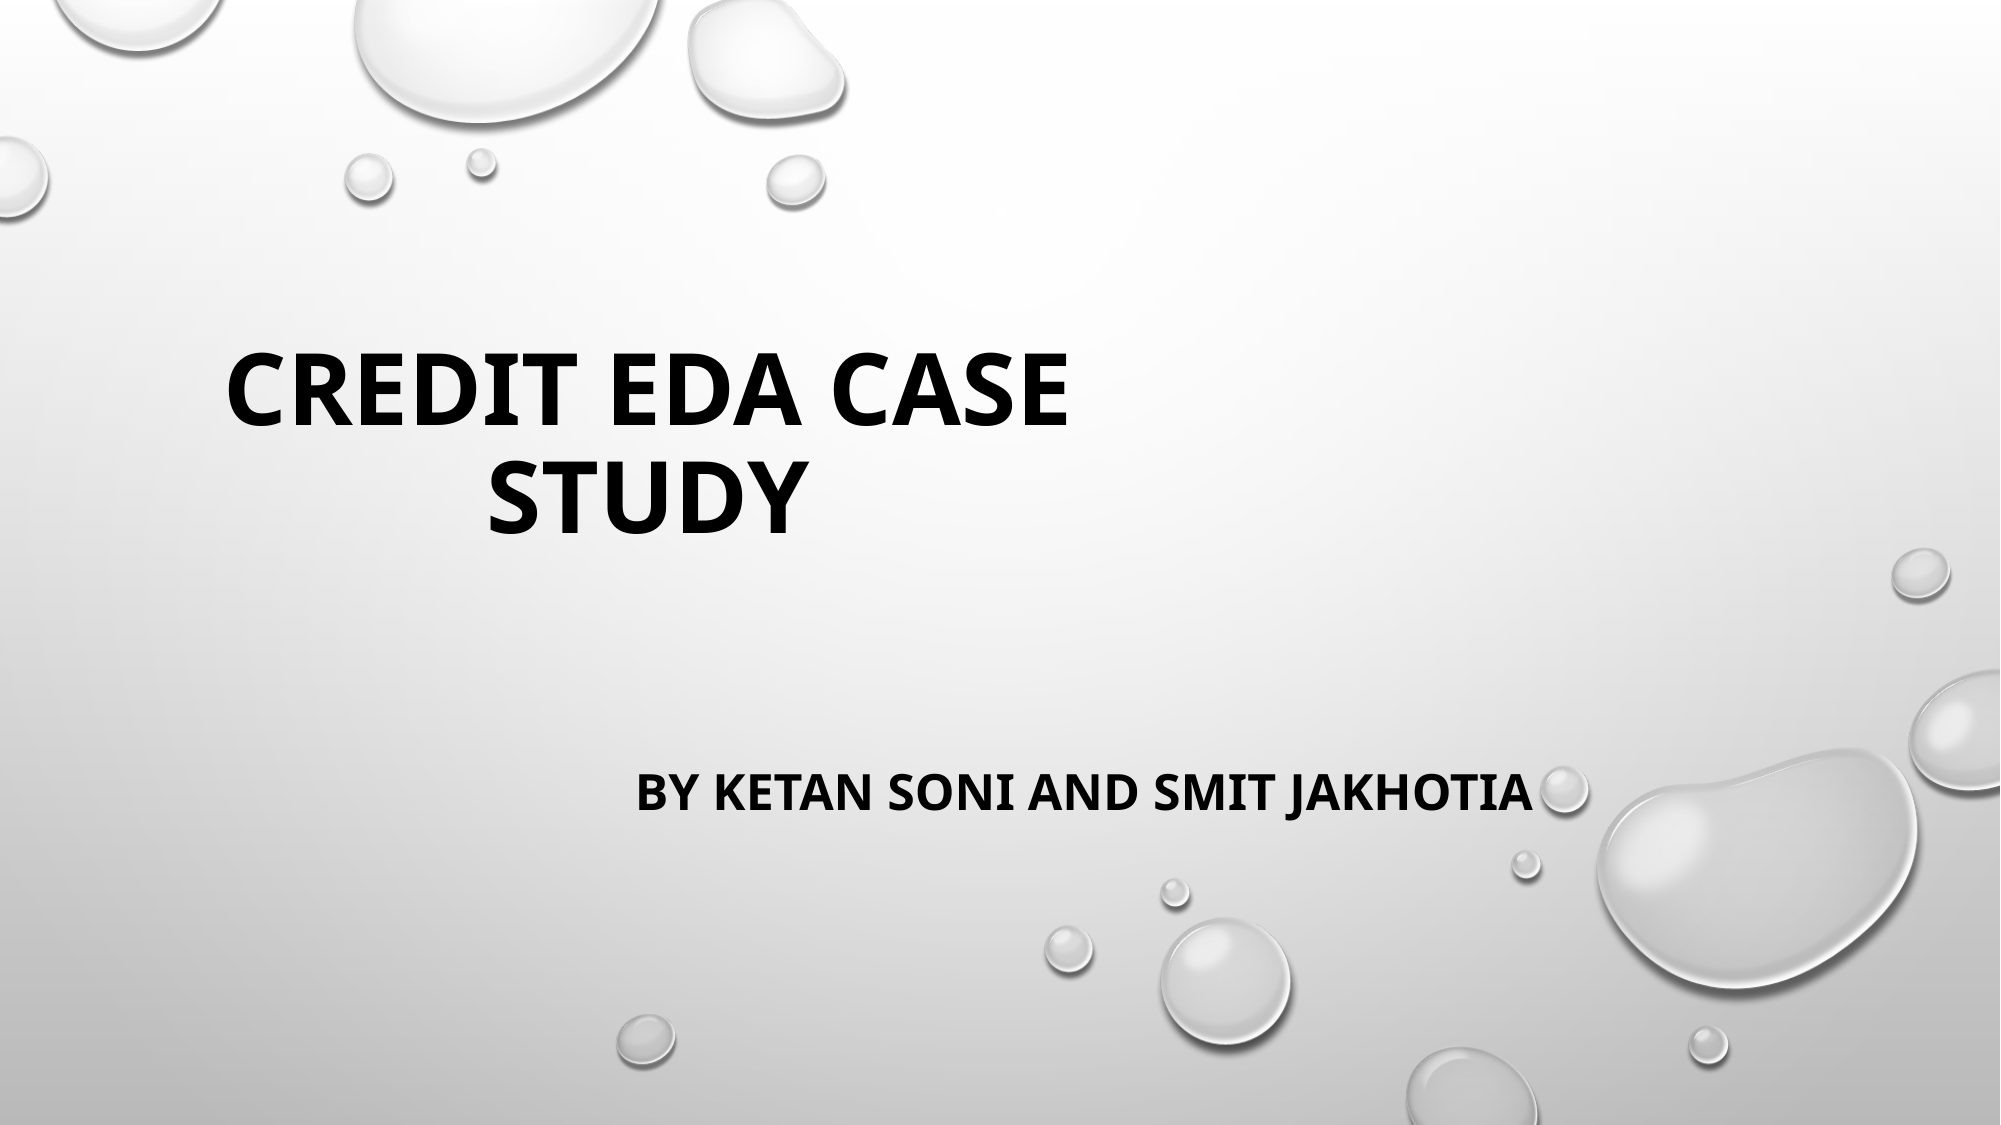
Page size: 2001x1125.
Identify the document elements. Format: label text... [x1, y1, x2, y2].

text_box BY KETAN SONI AND SMIT JAKHOTIA [620, 753, 1750, 828]
title CREDIT EDA CASE STUDY [57, 165, 1239, 563]
picture [0, 0, 2000, 1125]
